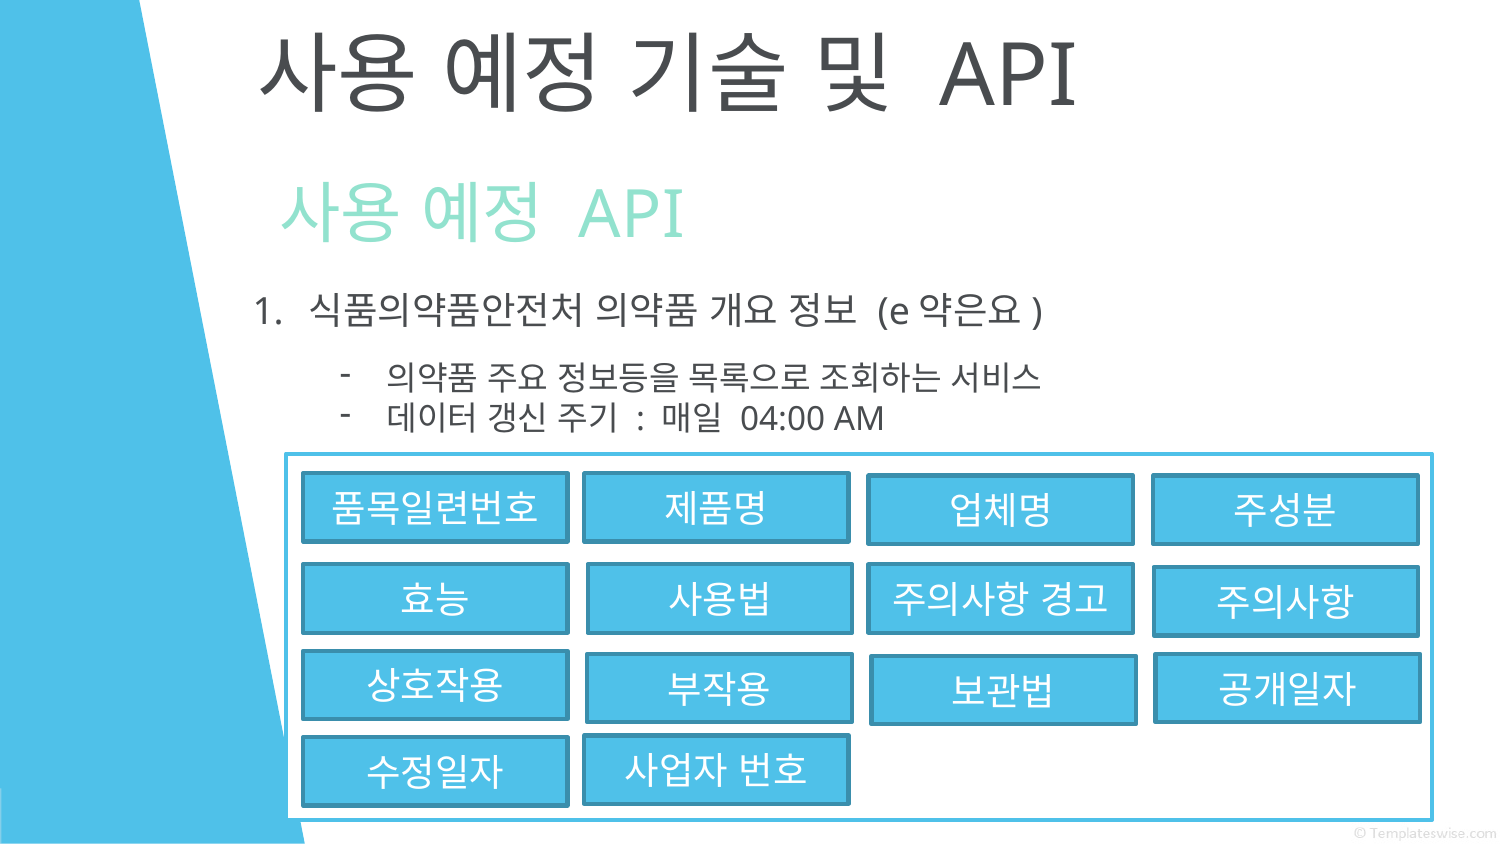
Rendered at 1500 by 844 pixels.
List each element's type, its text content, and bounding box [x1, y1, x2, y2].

text_box 부작용 [585, 652, 854, 724]
text_box 보관법 [869, 654, 1138, 726]
text_box 의약품 주요 정보등을 목록으로 조회하는 서비스 데이터 갱신 주기 : 매일 04:00 AM [325, 349, 1058, 445]
text_box 식품의약품안전처 의약품 개요 정보 (e약은요) [237, 280, 1313, 385]
text_box 주의사항 [1152, 565, 1420, 638]
text_box 제품명 [582, 471, 851, 544]
title 사용 예정 기술 및 API [242, 0, 1363, 141]
text_box 사용법 [586, 562, 854, 635]
text_box 수정일자 [301, 735, 570, 808]
text_box 품목일련번호 [301, 471, 570, 544]
picture [140, 0, 1500, 844]
text_box [284, 452, 1434, 822]
text_box 효능 [301, 562, 570, 635]
text_box 사업자 번호 [582, 733, 851, 806]
text_box 주의사항 경고 [866, 562, 1135, 635]
text_box 주성분 [1151, 473, 1420, 546]
text_box 공개일자 [1153, 652, 1422, 724]
text_box 상호작용 [301, 649, 570, 721]
text_box 업체명 [866, 473, 1135, 546]
text_box 사용 예정 API [264, 163, 820, 270]
